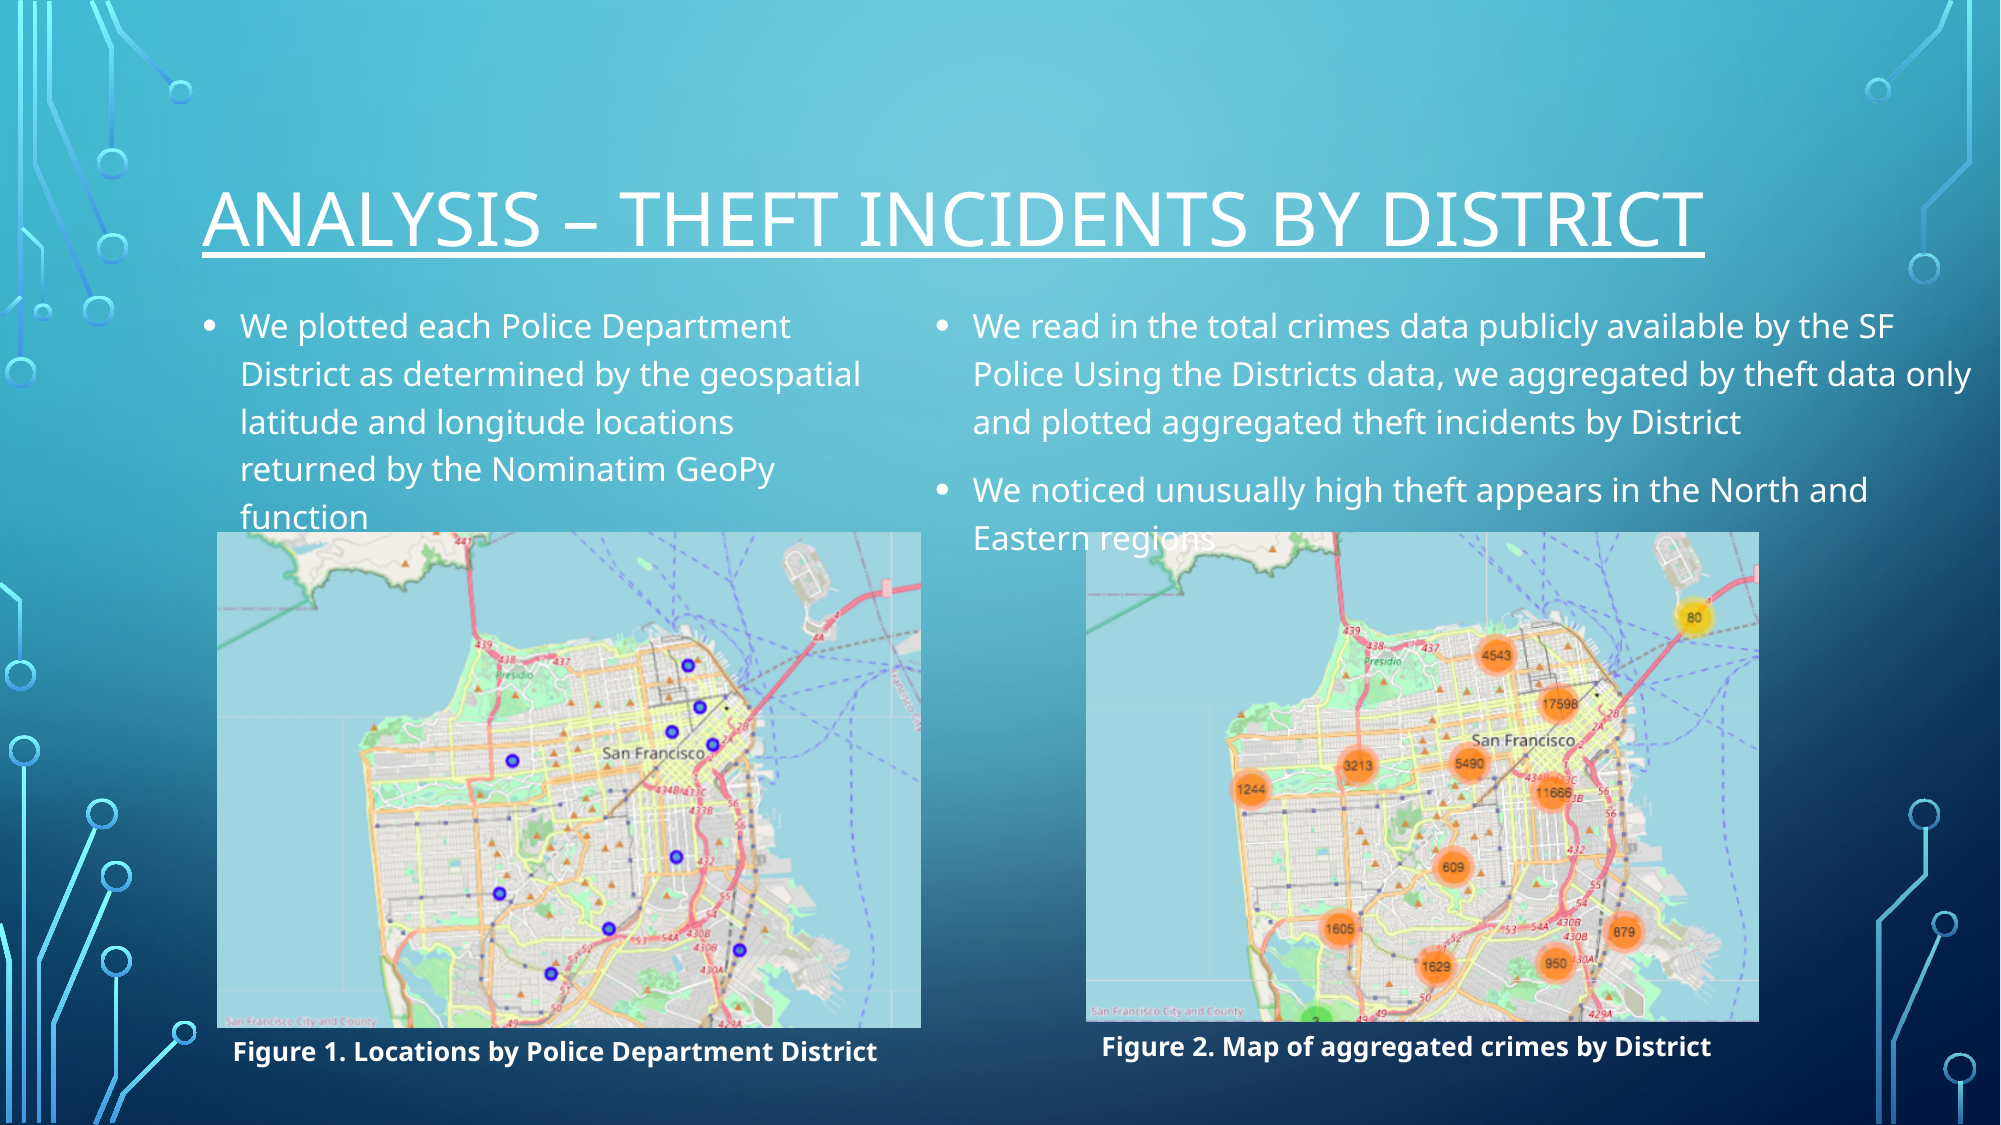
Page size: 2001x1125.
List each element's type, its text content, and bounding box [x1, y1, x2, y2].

text_box Figure 2. Map of aggregated crimes by District [1086, 1021, 1789, 1096]
text_box Figure 1. Locations by Police Department District [217, 1028, 921, 1102]
picture [1086, 531, 1759, 1023]
title Analysis – Theft incidents by district [187, 101, 1813, 344]
text_box We read in the total crimes data publicly available by the SF Police Using the Districts data, we aggregated by theft data only and plotted aggregated theft incidents by District We noticed unusually high theft appears in the North and Eastern regions [920, 289, 2000, 950]
list We plotted each Police Department District as determined by the geospatial latitude and longitude locations returned by the Nominatim GeoPy function [187, 289, 890, 950]
picture [217, 531, 921, 1028]
